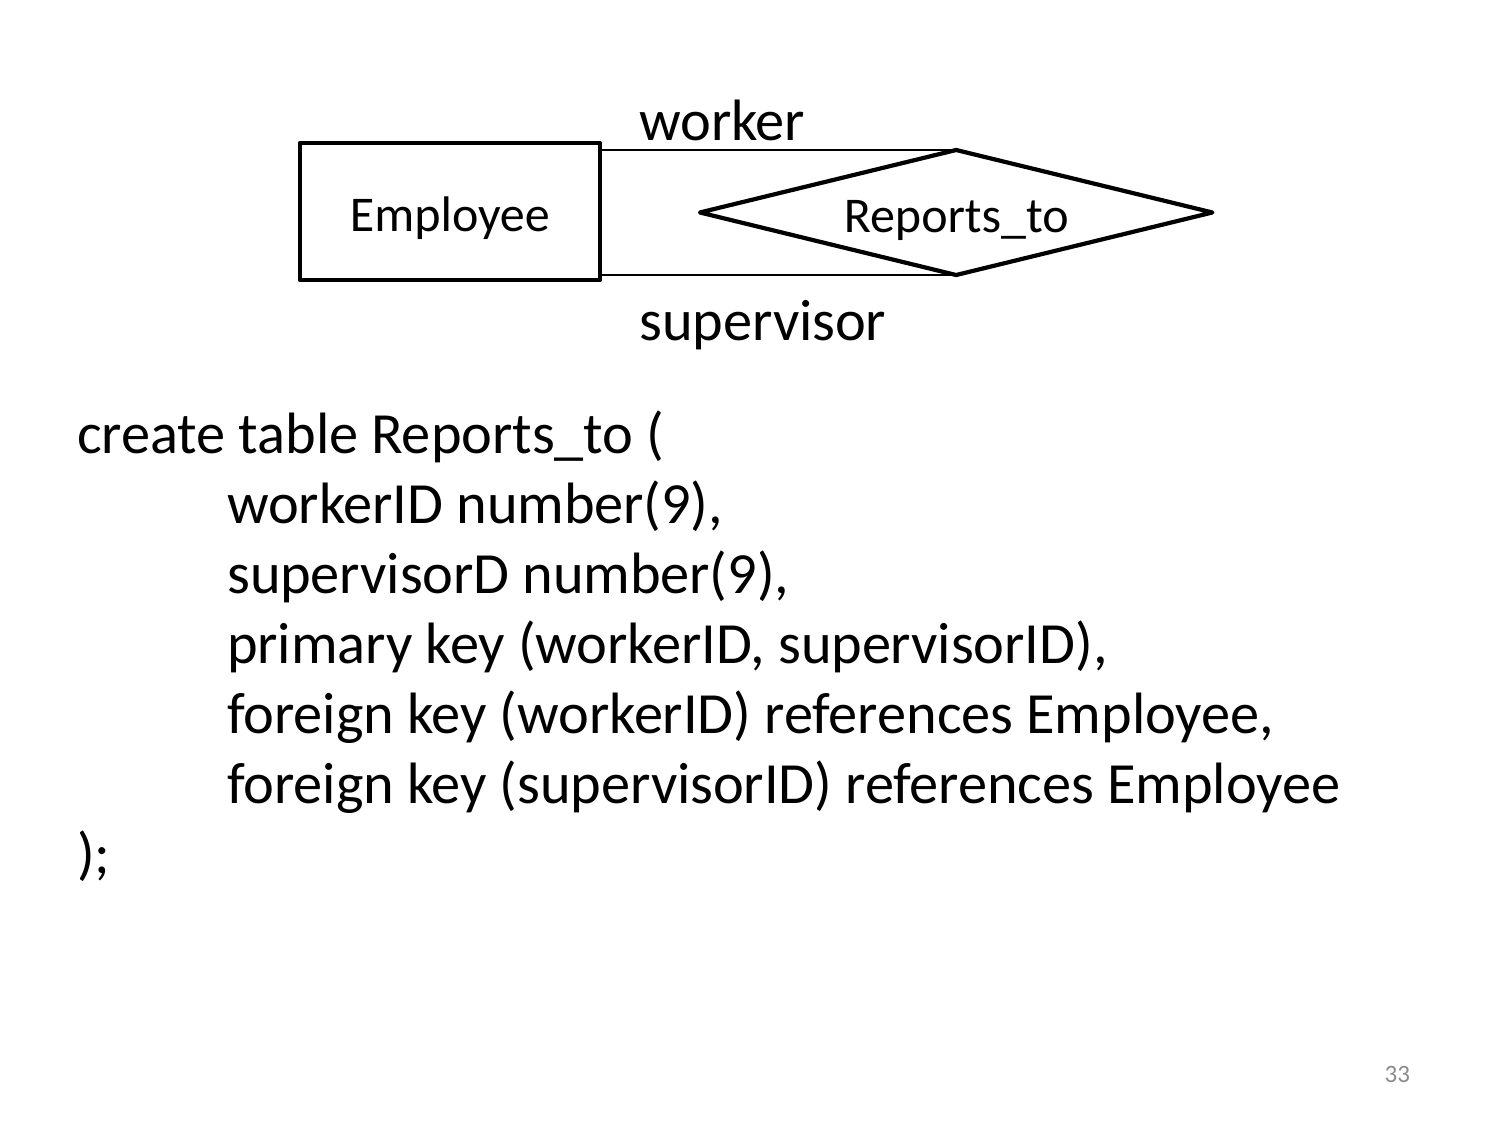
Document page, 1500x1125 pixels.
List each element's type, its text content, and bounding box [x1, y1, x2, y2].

text_box supervisor [624, 275, 773, 360]
text_box Reports_to [783, 147, 1215, 278]
slide_number 33 [1074, 1042, 1425, 1103]
text_box supervisor [782, 275, 913, 360]
text_box worker [624, 75, 773, 160]
text_box Reports_to [697, 192, 772, 233]
text_box worker [782, 75, 913, 160]
text_box Employee [298, 141, 602, 282]
text_box create table Reports_to ( workerID number(9), supervisorD number(9), primary key (workerID, supervisorID), foreign key (workerID) references Employee, foreign key (supervisorID) references Employee ); [62, 387, 1363, 893]
